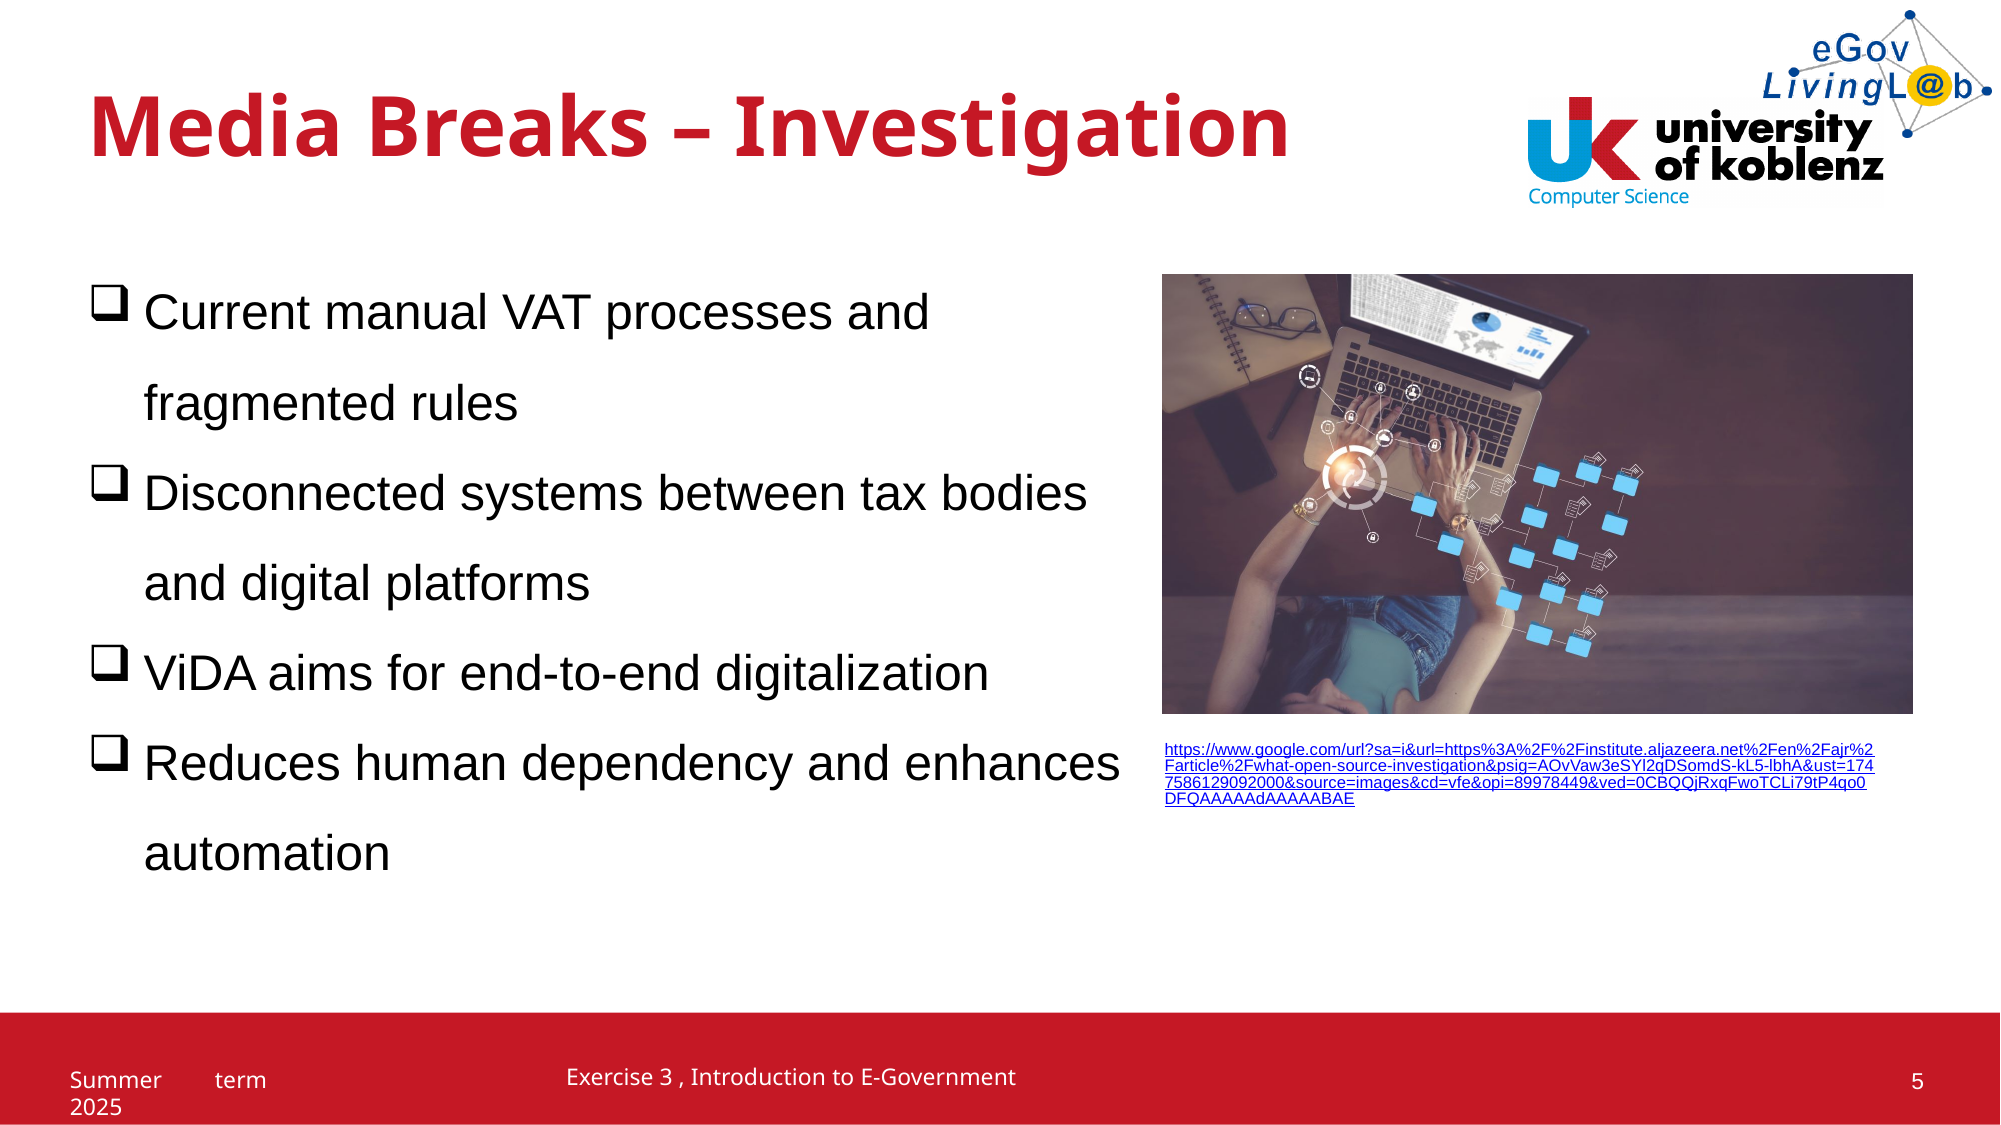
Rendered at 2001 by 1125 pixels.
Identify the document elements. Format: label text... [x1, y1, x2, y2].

slide_number Summer term 2025 [67, 1065, 268, 1125]
footer Exercise 3 , Introduction to E-Government [563, 1062, 1437, 1125]
slide_number 5 [1892, 1066, 1933, 1097]
text_box https://www.google.com/url?sa=i&url=https%3A%2F%2Finstitute.aljazeera.net%2Fen%2Fajr%2Farticle%2Fwhat-open-source-investigation&psig=AOvVaw3eSYl2qDSomdS-kL5-lbhA&ust=1747586129092000&source=images&cd=vfe&opi=89978449&ved=0CBQQjRxqFwoTCLi79tP4qo0DFQAAAAAdAAAAABAE [1149, 731, 1893, 766]
list Current manual VAT processes and fragmented rules Disconnected systems between tax bodies and digital platforms ViDA aims for end-to-end digitalization Reduces human dependency and enhances automation [87, 249, 1125, 603]
title Media Breaks – Investigation [87, 73, 1507, 175]
picture [1528, 10, 1992, 208]
picture [1162, 274, 1913, 715]
